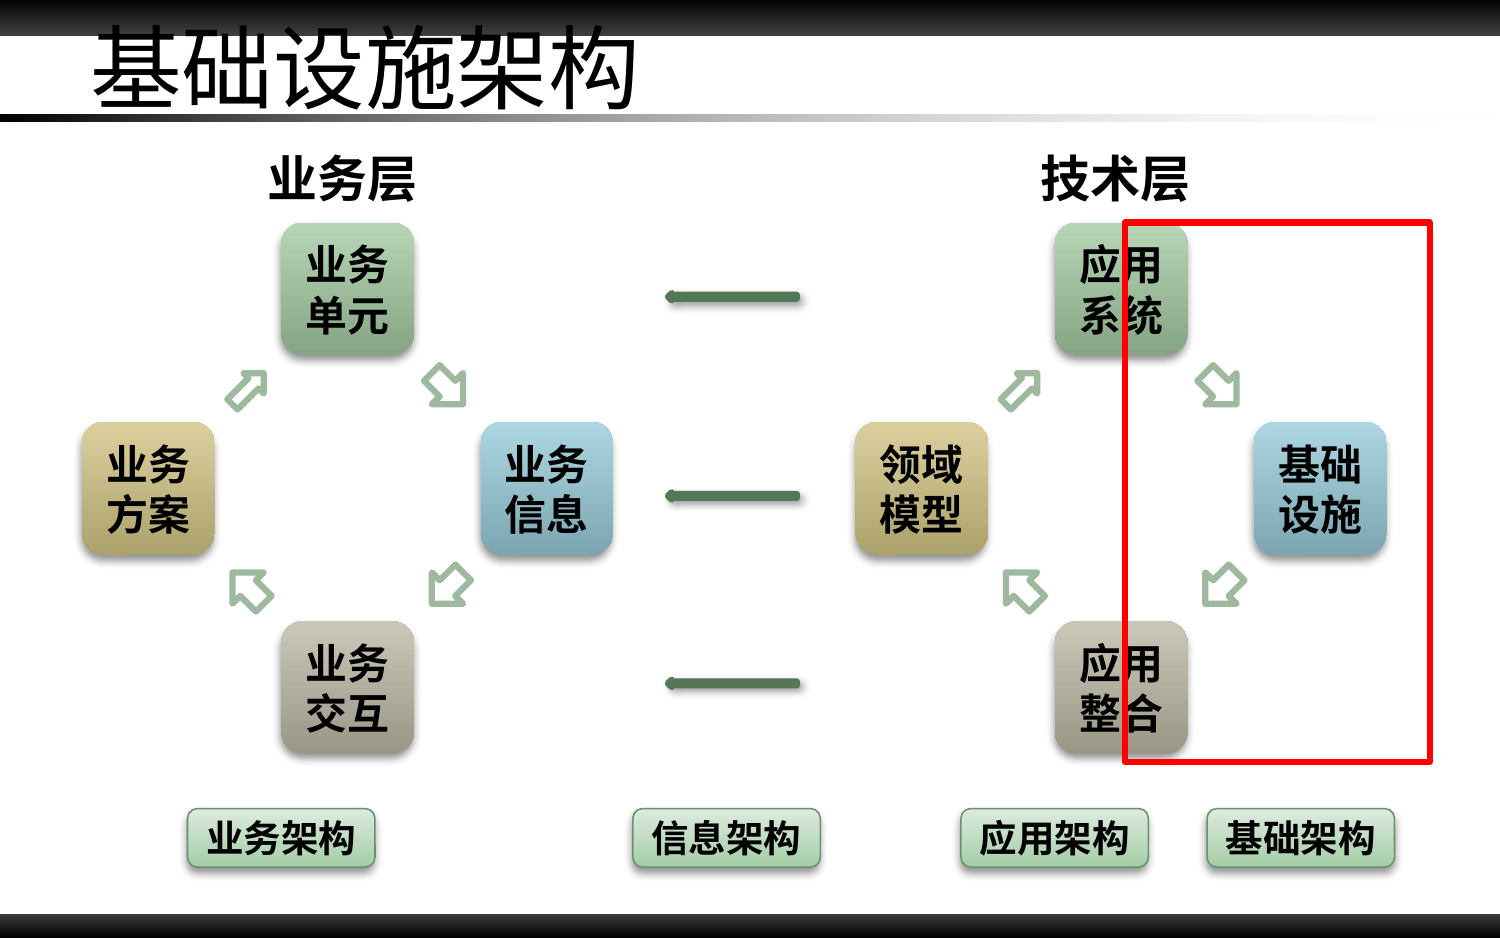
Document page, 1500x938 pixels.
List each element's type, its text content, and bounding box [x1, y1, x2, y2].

text_box 信息架构 [632, 807, 822, 868]
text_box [81, 222, 614, 755]
text_box 业务层 [249, 137, 435, 218]
title 基础设施架构 [75, 25, 1425, 106]
text_box 业务架构 [186, 807, 376, 868]
text_box 基础架构 [1206, 807, 1396, 868]
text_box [855, 222, 1388, 755]
text_box [664, 290, 801, 304]
text_box [664, 676, 801, 691]
text_box 技术层 [1023, 137, 1209, 218]
text_box 应用架构 [960, 807, 1150, 868]
text_box [1122, 219, 1433, 765]
text_box [664, 489, 801, 503]
